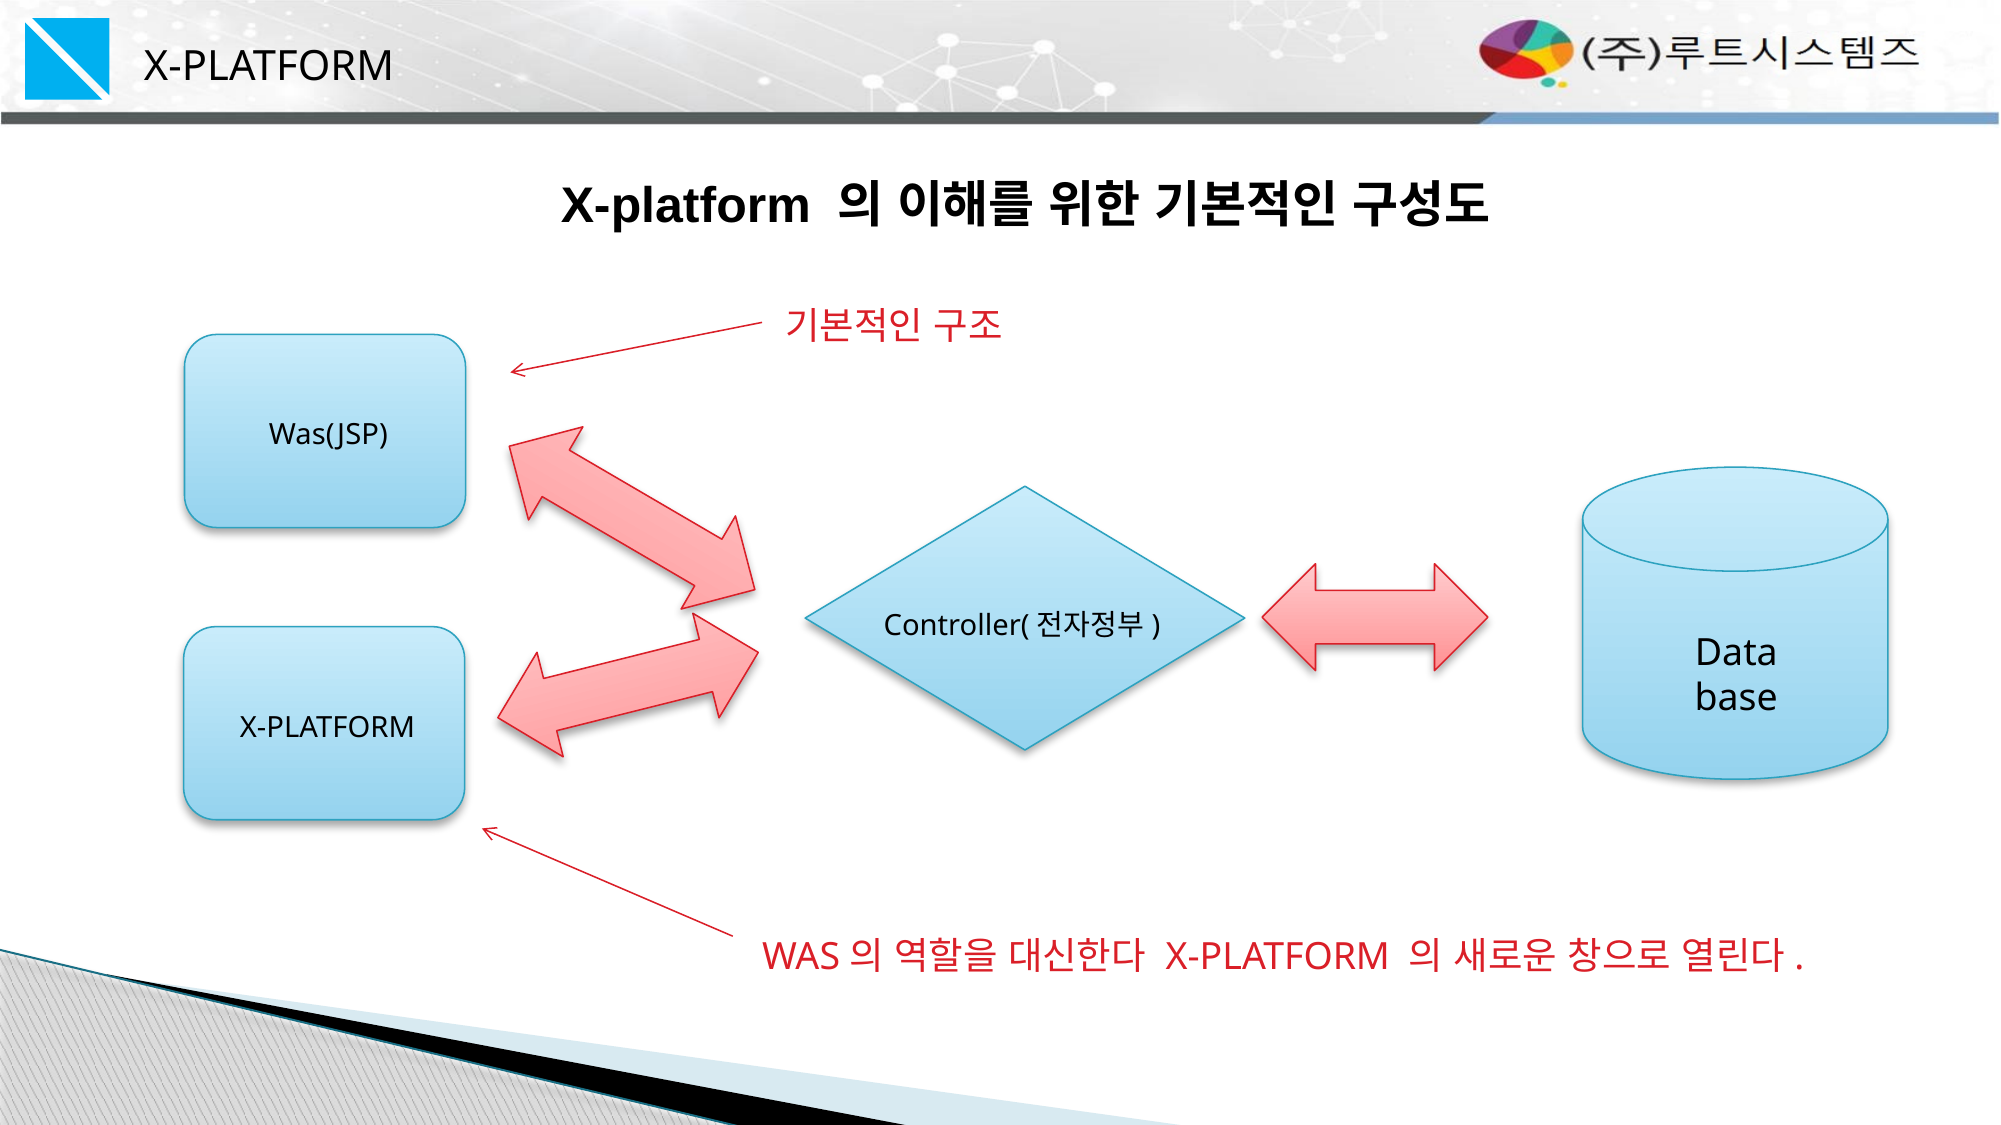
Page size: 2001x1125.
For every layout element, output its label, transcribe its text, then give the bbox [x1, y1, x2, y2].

text_box Was(JSP) [217, 408, 440, 459]
text_box [183, 333, 467, 529]
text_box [481, 828, 733, 937]
text_box [182, 625, 466, 821]
picture [0, 0, 2000, 132]
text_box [24, 17, 110, 100]
text_box X-platform 의 이해를 위한 기본적인 구성도 [158, 165, 1894, 241]
text_box [1581, 466, 1889, 780]
text_box [508, 426, 756, 610]
text_box [497, 616, 759, 758]
text_box X-PLATFORM [216, 700, 439, 751]
text_box [804, 485, 1246, 751]
text_box Data base [1646, 620, 1826, 726]
text_box Controller(전자정부) [857, 599, 1187, 649]
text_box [510, 322, 763, 373]
text_box 기본적인 구조 [770, 294, 1042, 355]
text_box [1261, 563, 1489, 672]
text_box WAS의 역할을 대신한다 X-PLATFORM 의 새로운 창으로 열린다. [747, 924, 1892, 985]
